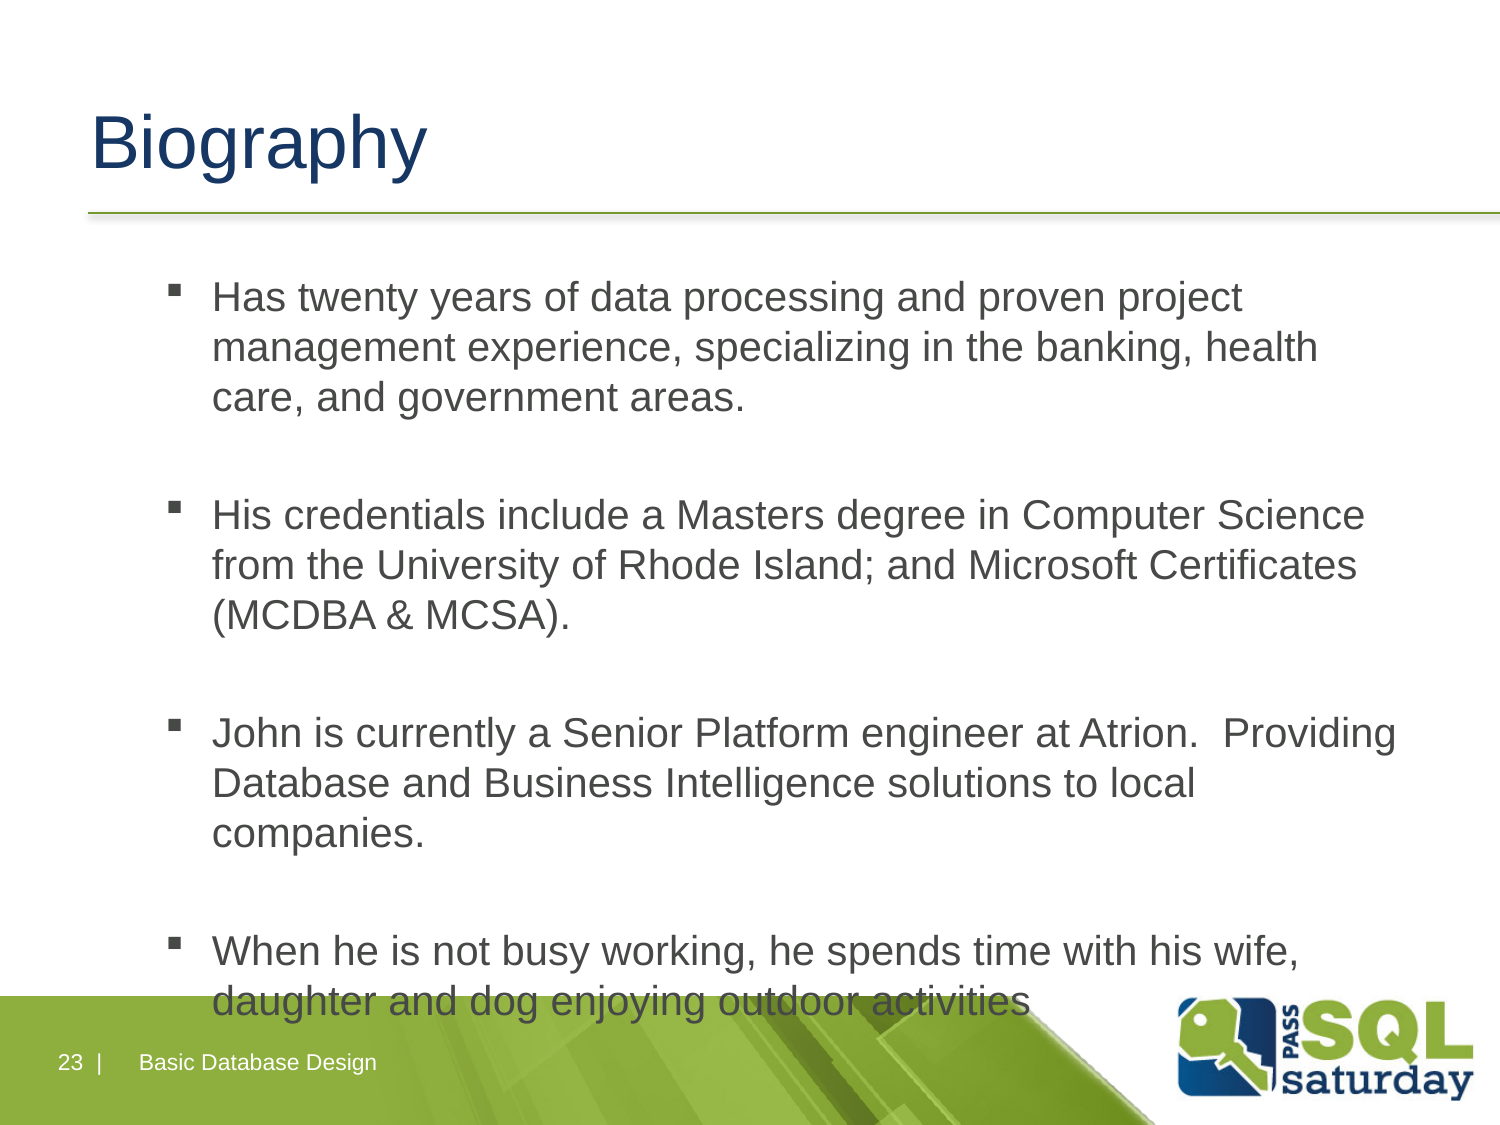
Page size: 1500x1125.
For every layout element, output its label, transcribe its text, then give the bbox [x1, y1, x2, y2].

title Biography [75, 45, 1425, 233]
list Has twenty years of data processing and proven project management experience, specializing in the banking, health care, and government areas. His credentials include a Masters degree in Computer Science from the University of Rhode Island; and Microsoft Certificates (MCDBA & MCSA). John is currently a Senior Platform engineer at Atrion. Providing Database and Business Intelligence solutions to local companies. When he is not busy working, he spends time with his wife, daughter and dog enjoying outdoor activities [75, 262, 1425, 1005]
footer Basic Database Design [124, 1031, 751, 1092]
text_box 23 | [37, 1031, 124, 1092]
picture [0, 969, 1483, 1125]
